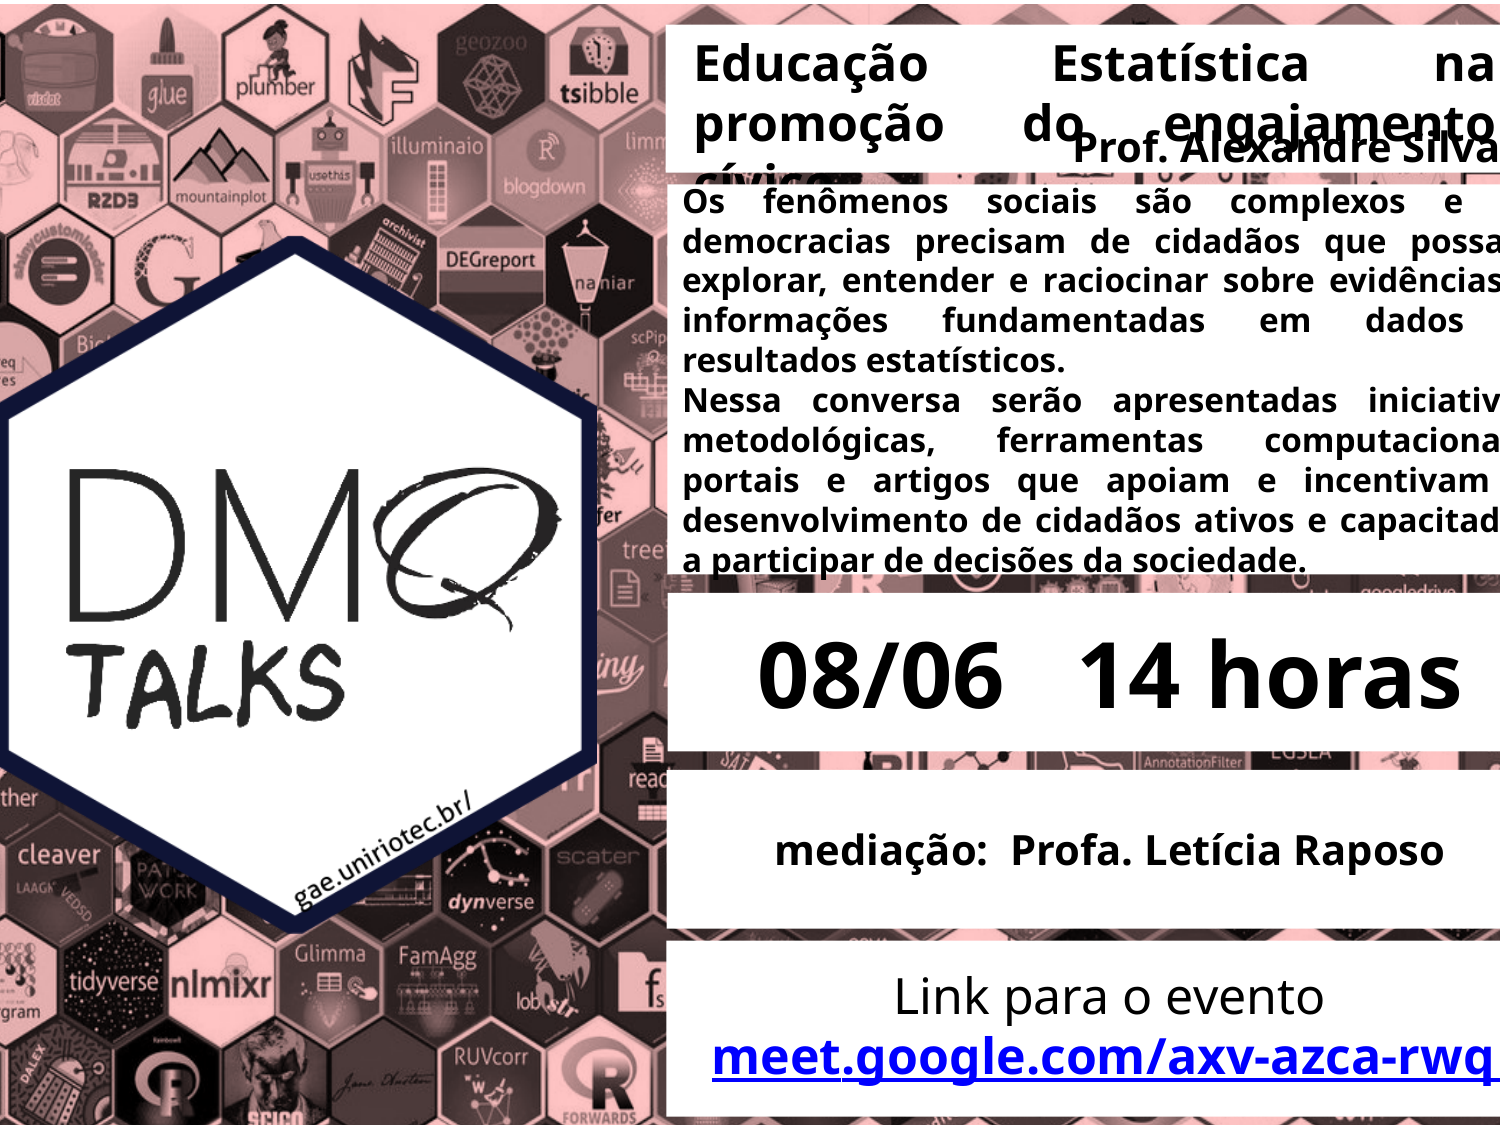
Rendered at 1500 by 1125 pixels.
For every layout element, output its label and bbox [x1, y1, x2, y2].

text_box [0, 4, 1500, 1125]
